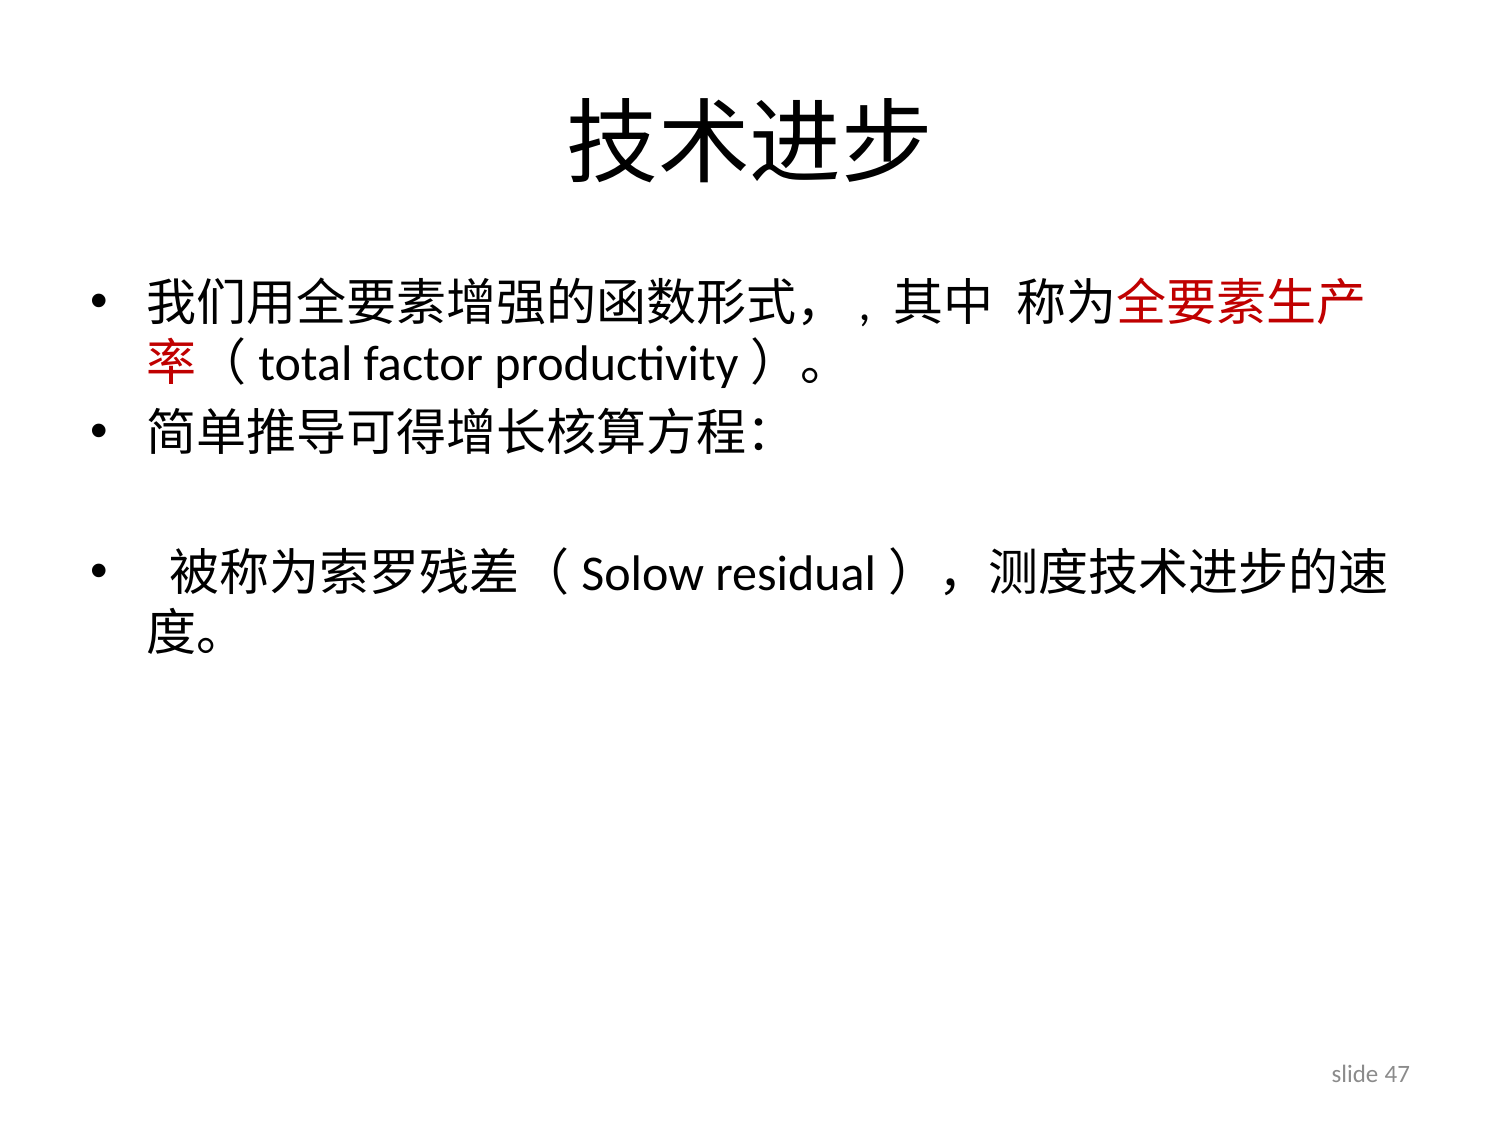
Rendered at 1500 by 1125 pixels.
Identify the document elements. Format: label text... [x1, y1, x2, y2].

slide_number slide 47 [1074, 1042, 1425, 1103]
title 技术进步 [75, 45, 1425, 233]
